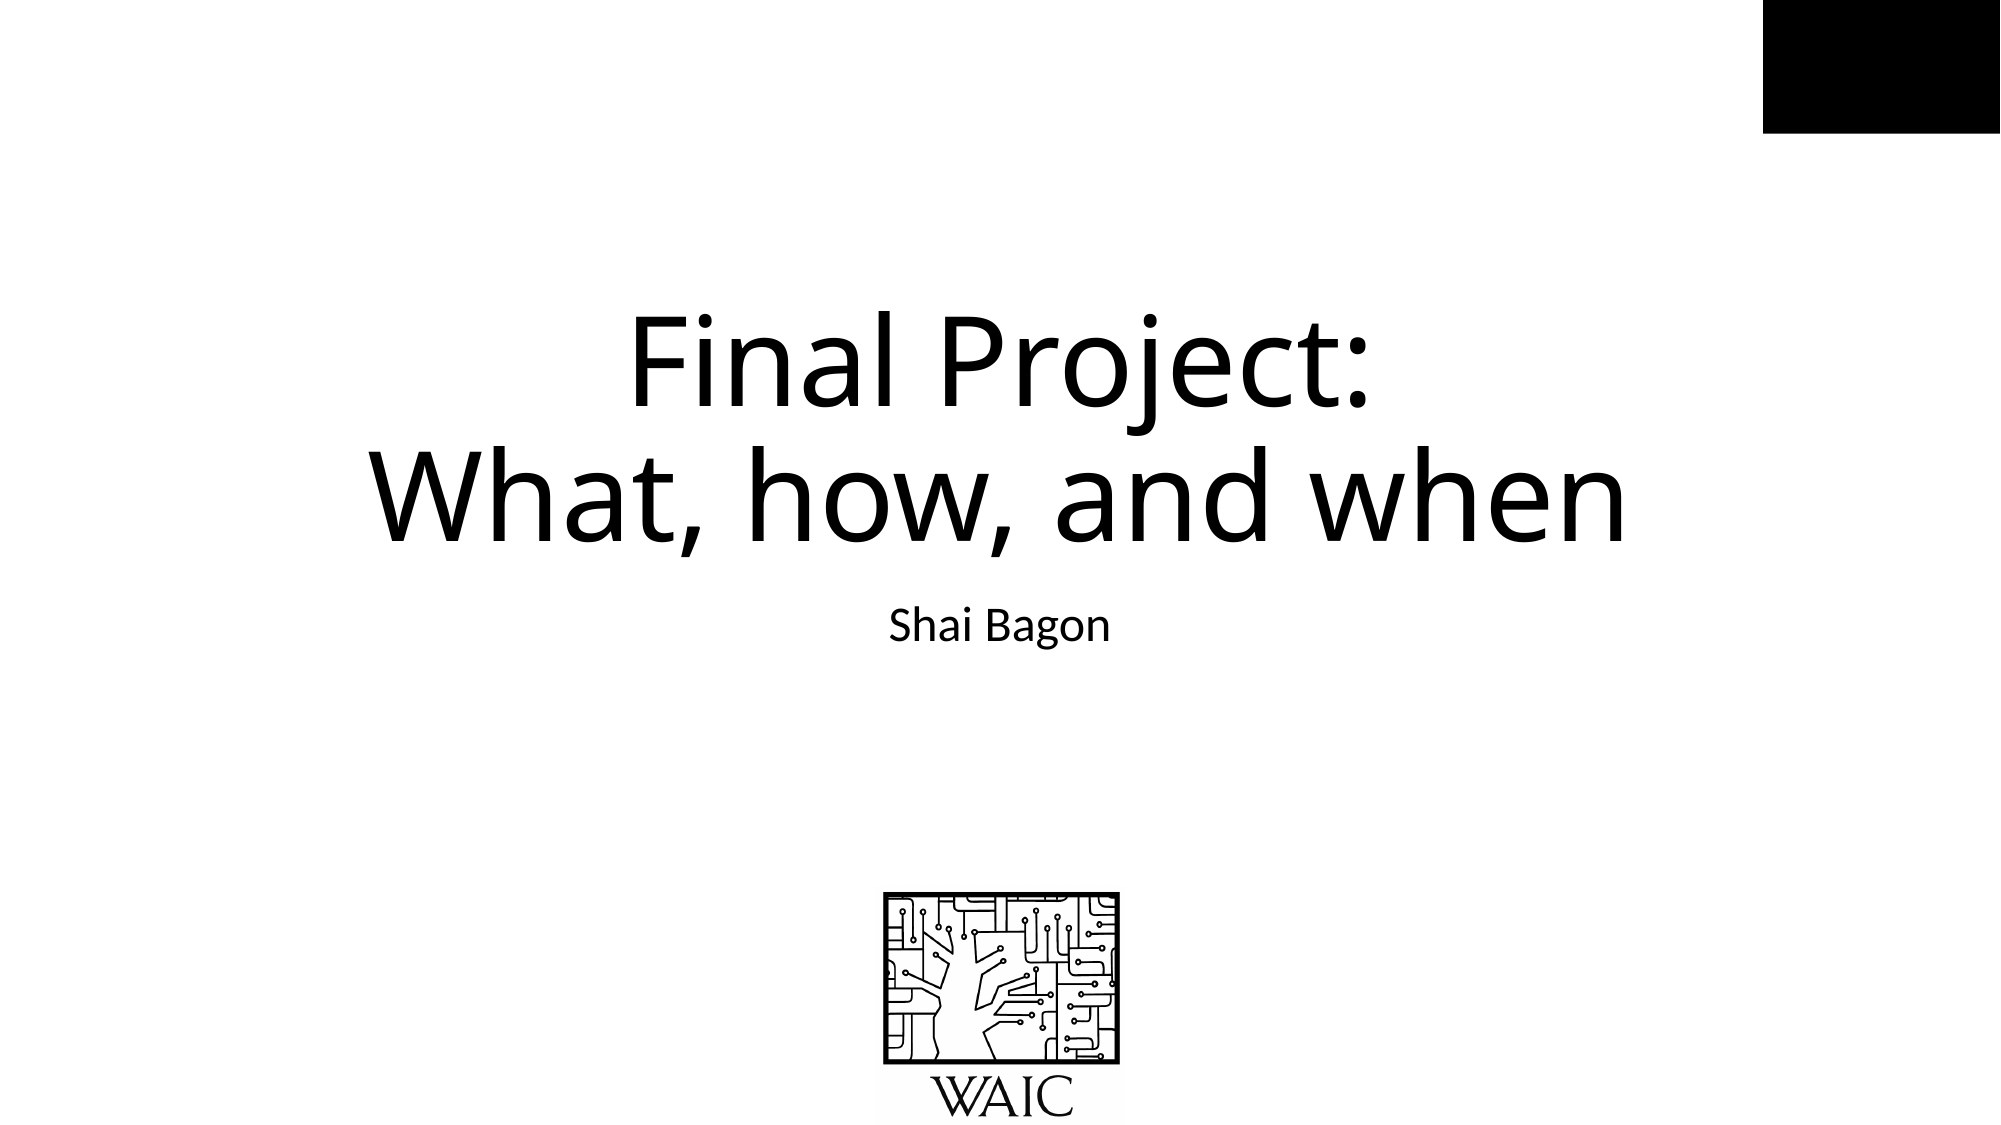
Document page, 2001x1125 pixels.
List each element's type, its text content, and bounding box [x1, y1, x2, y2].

picture [875, 885, 1125, 1125]
subtitle Shai Bagon [249, 590, 1750, 863]
title Final Project: What, how, and when [249, 184, 1750, 576]
